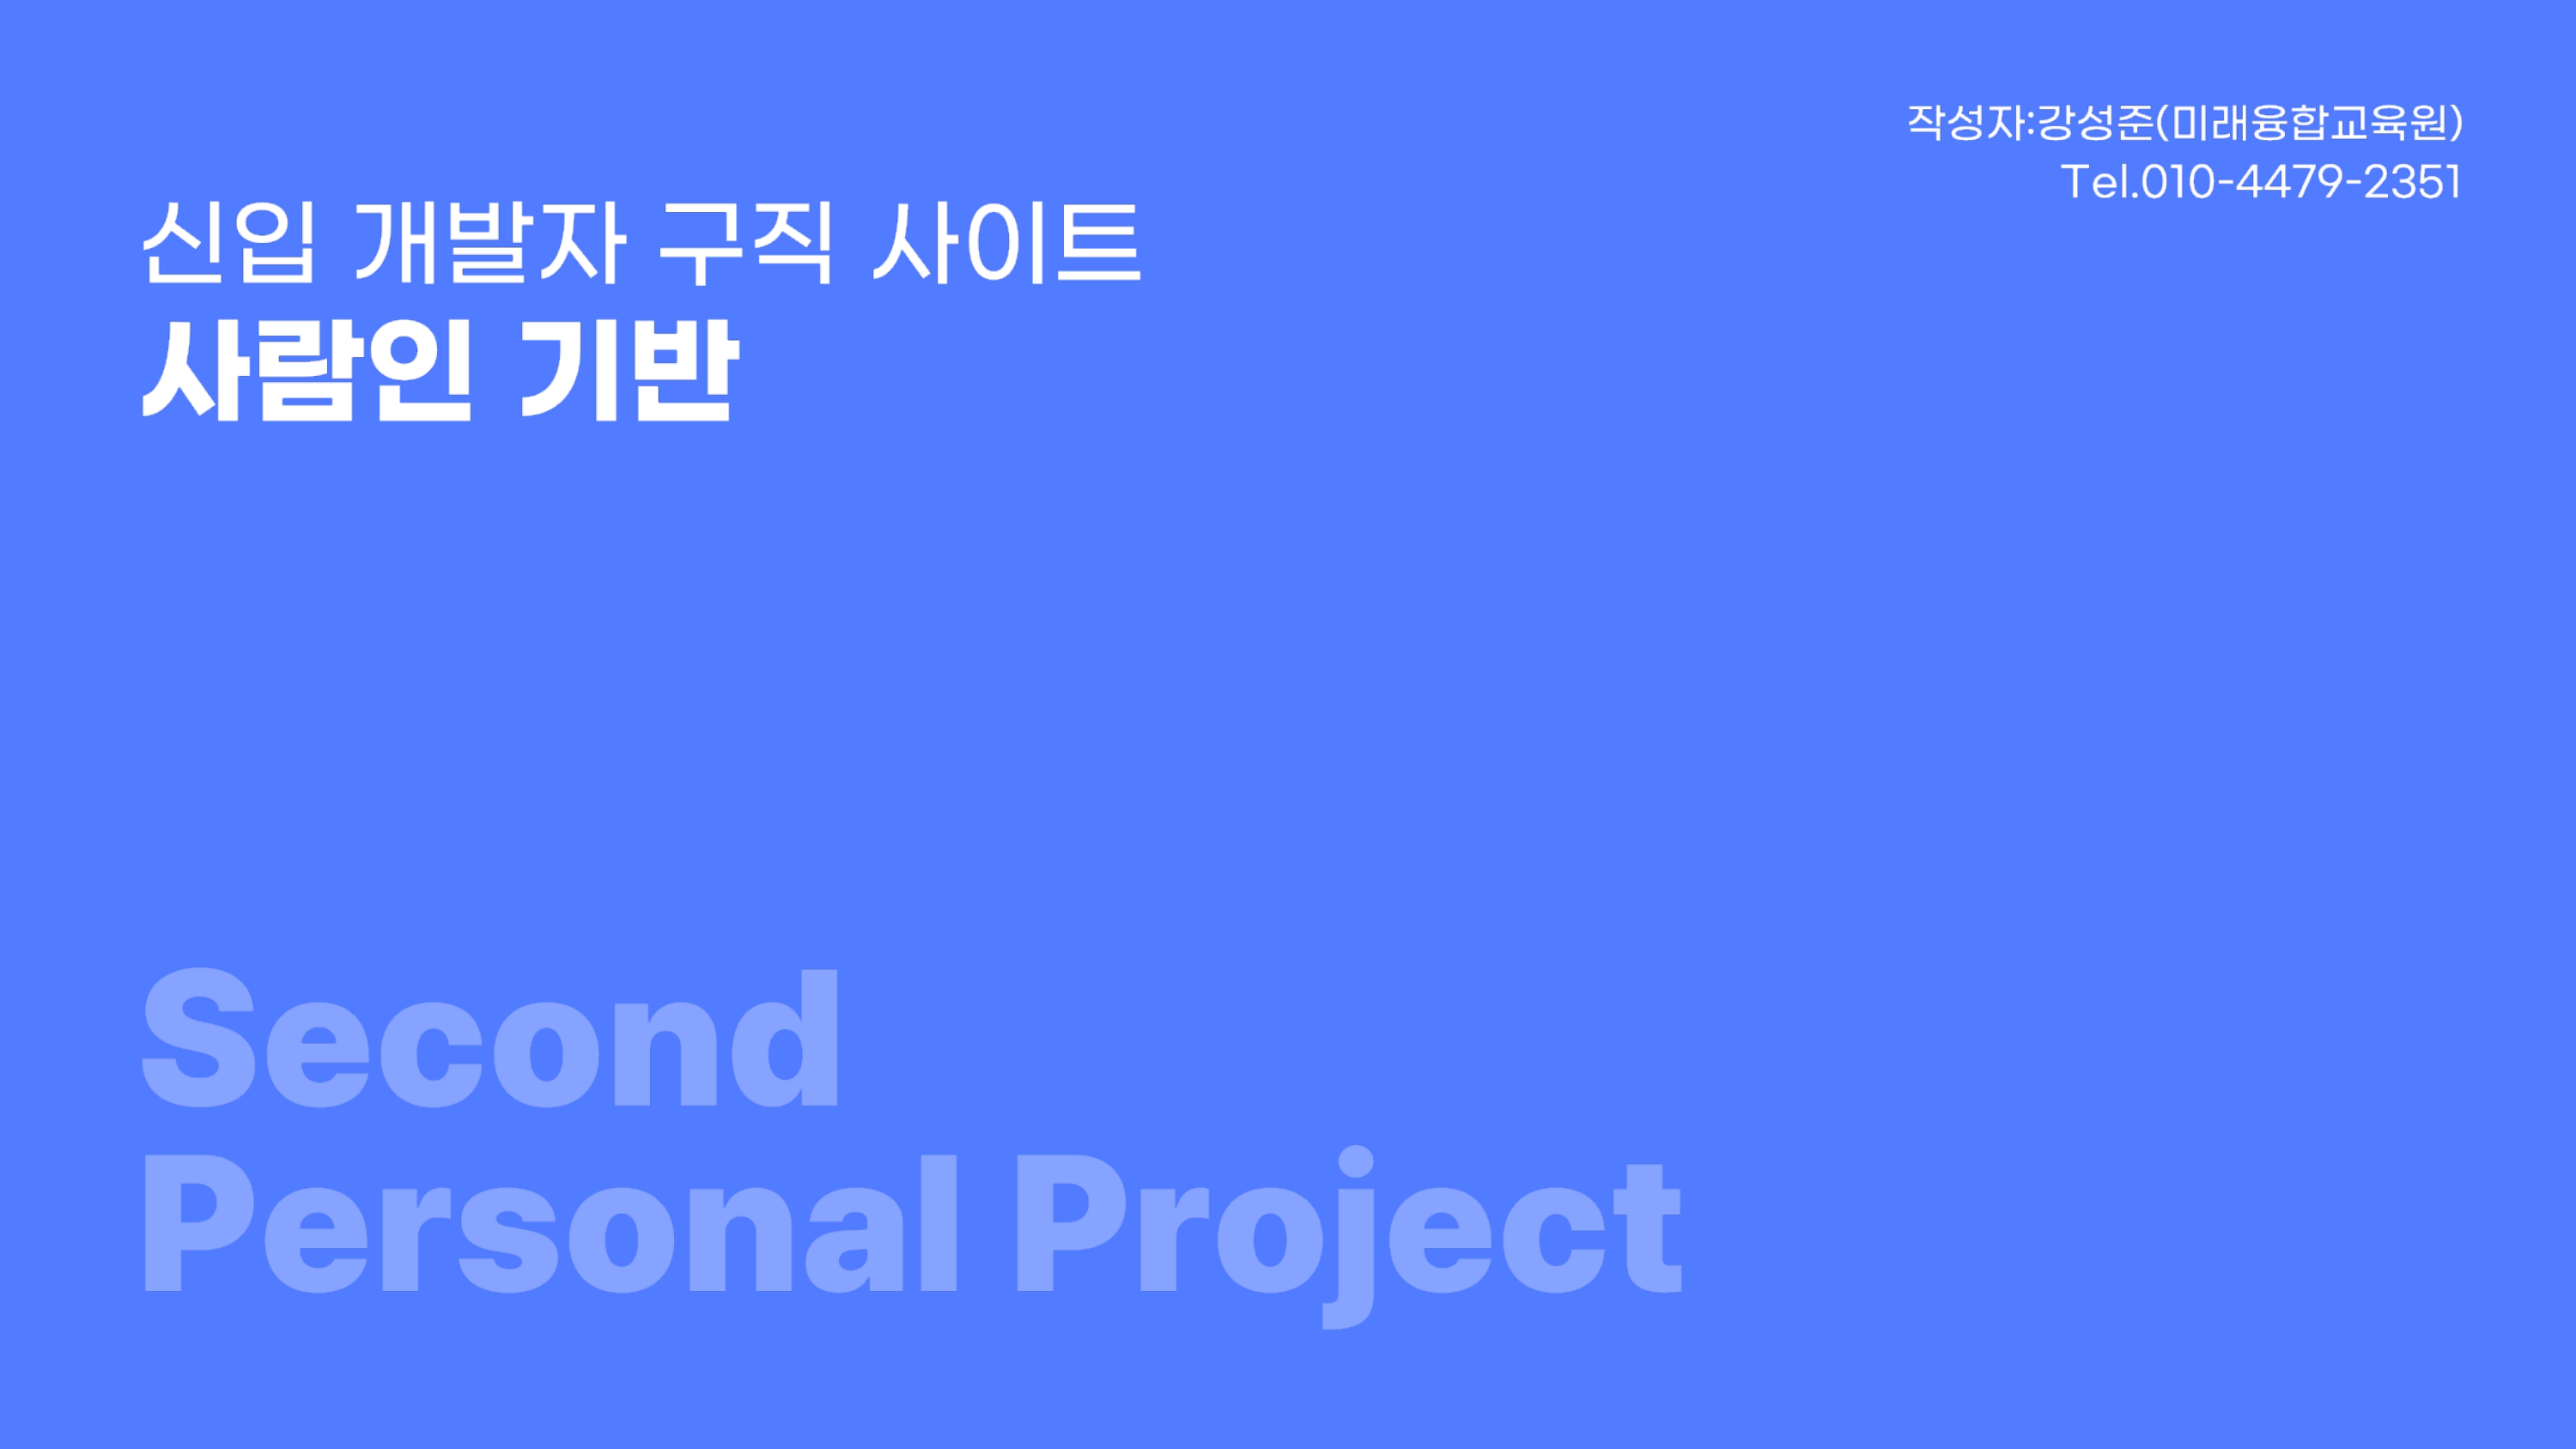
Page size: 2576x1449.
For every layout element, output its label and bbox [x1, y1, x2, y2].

picture [1684, 82, 2576, 243]
picture [74, 866, 1874, 1449]
picture [96, 137, 1262, 570]
